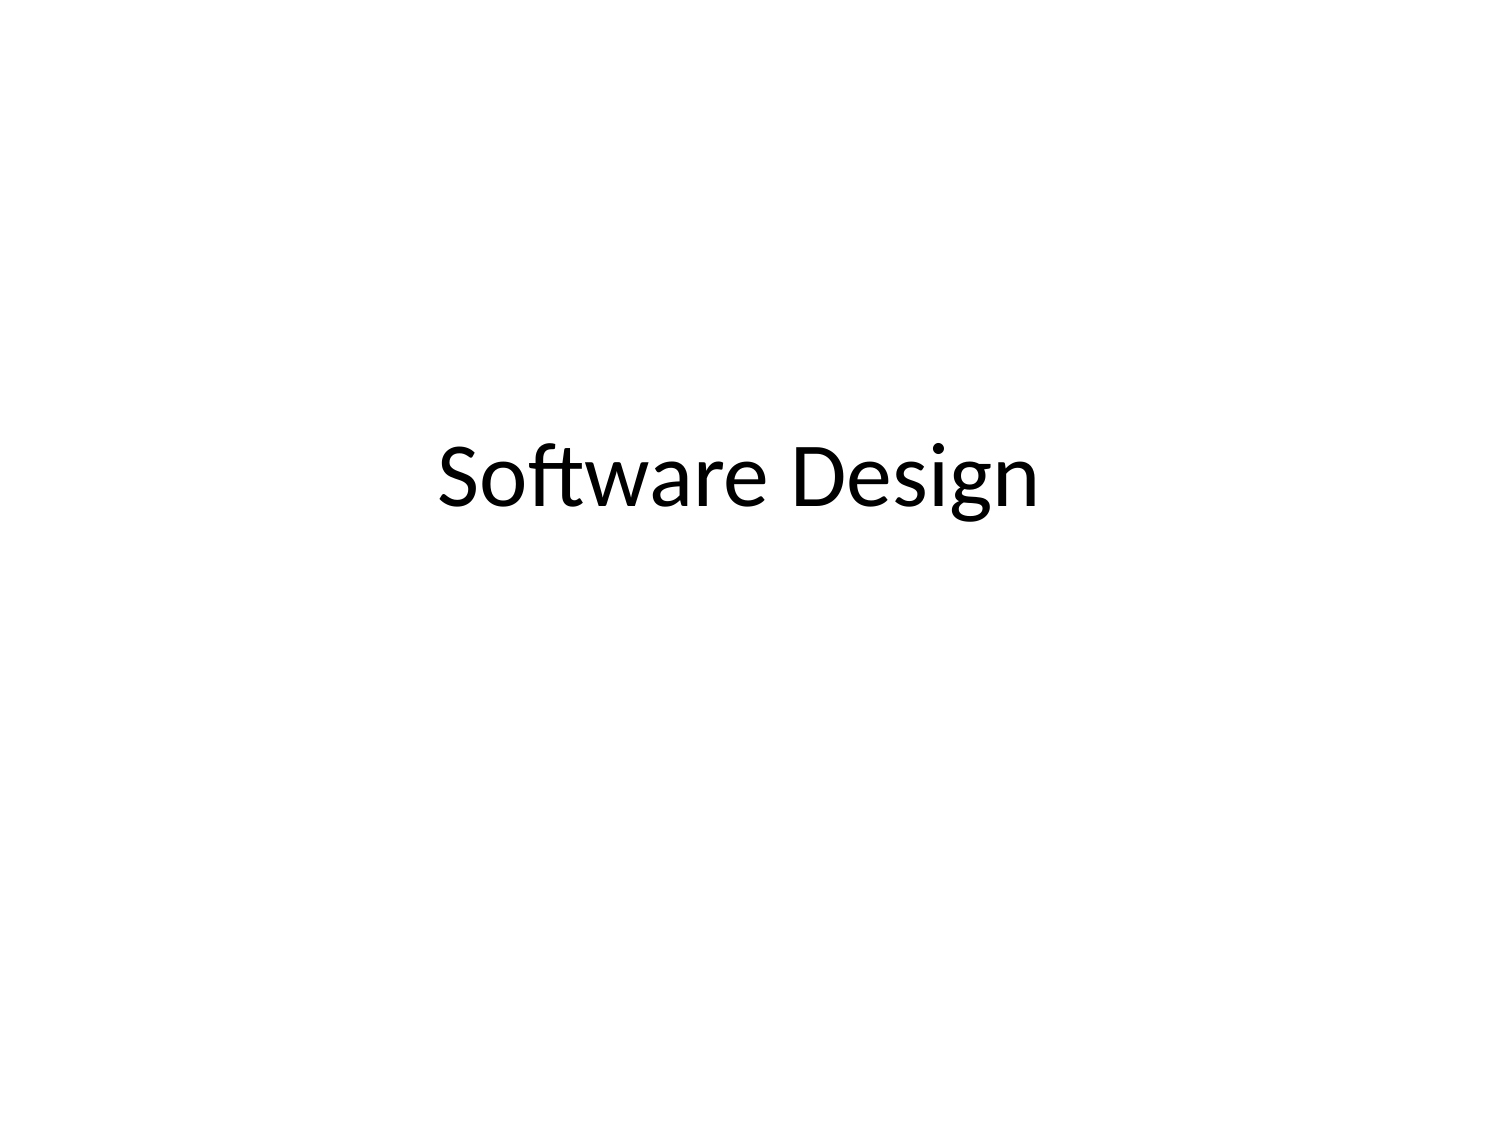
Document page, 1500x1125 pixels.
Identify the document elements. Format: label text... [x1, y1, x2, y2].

title Software Design [112, 349, 1388, 591]
